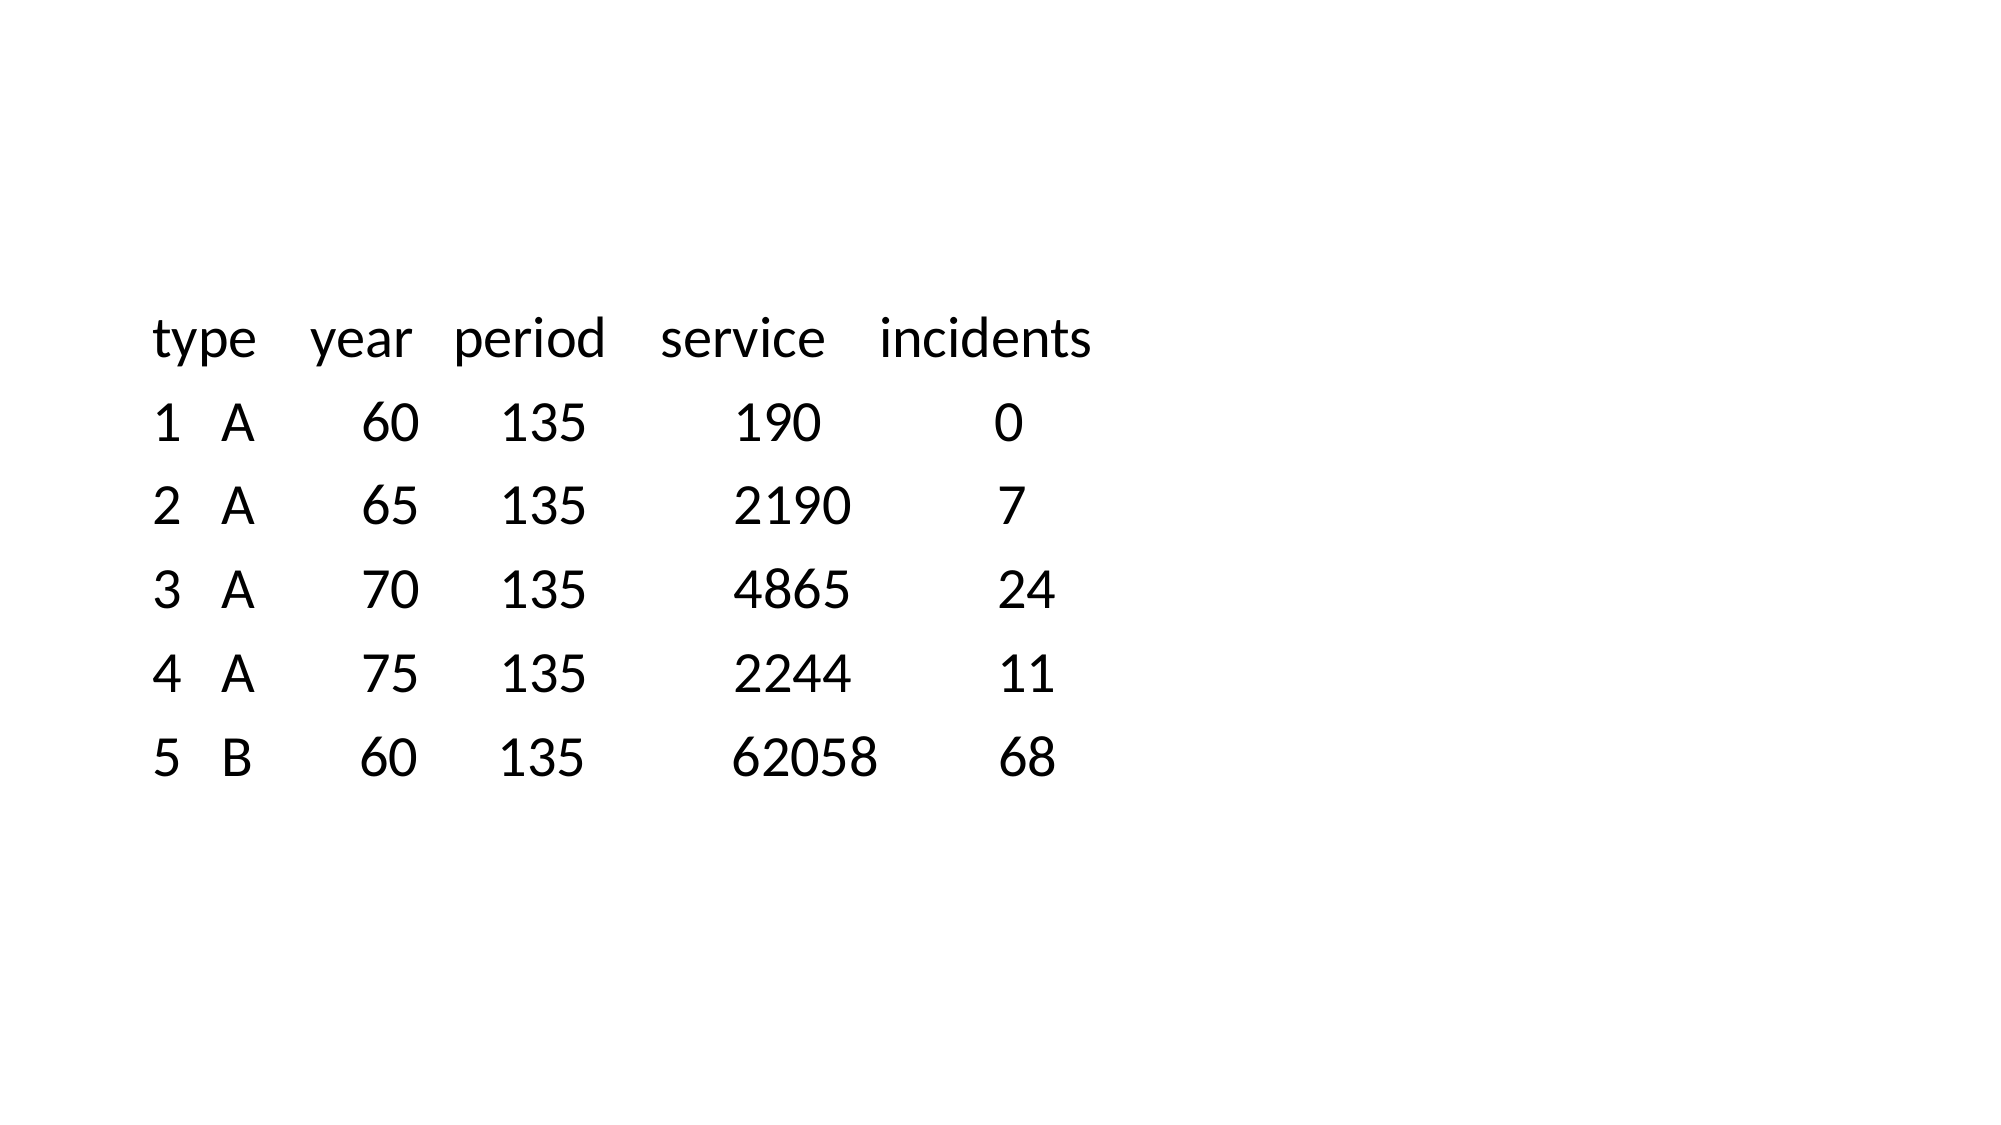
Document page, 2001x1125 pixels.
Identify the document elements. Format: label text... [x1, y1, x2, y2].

list type year period service incidents 1 A 60 135 190 0 2 A 65 135 2190 7 3 A 70 135 4865 24 4 A 75 135 2244 11 5 B 60 135 62058 68 [137, 299, 1863, 1014]
